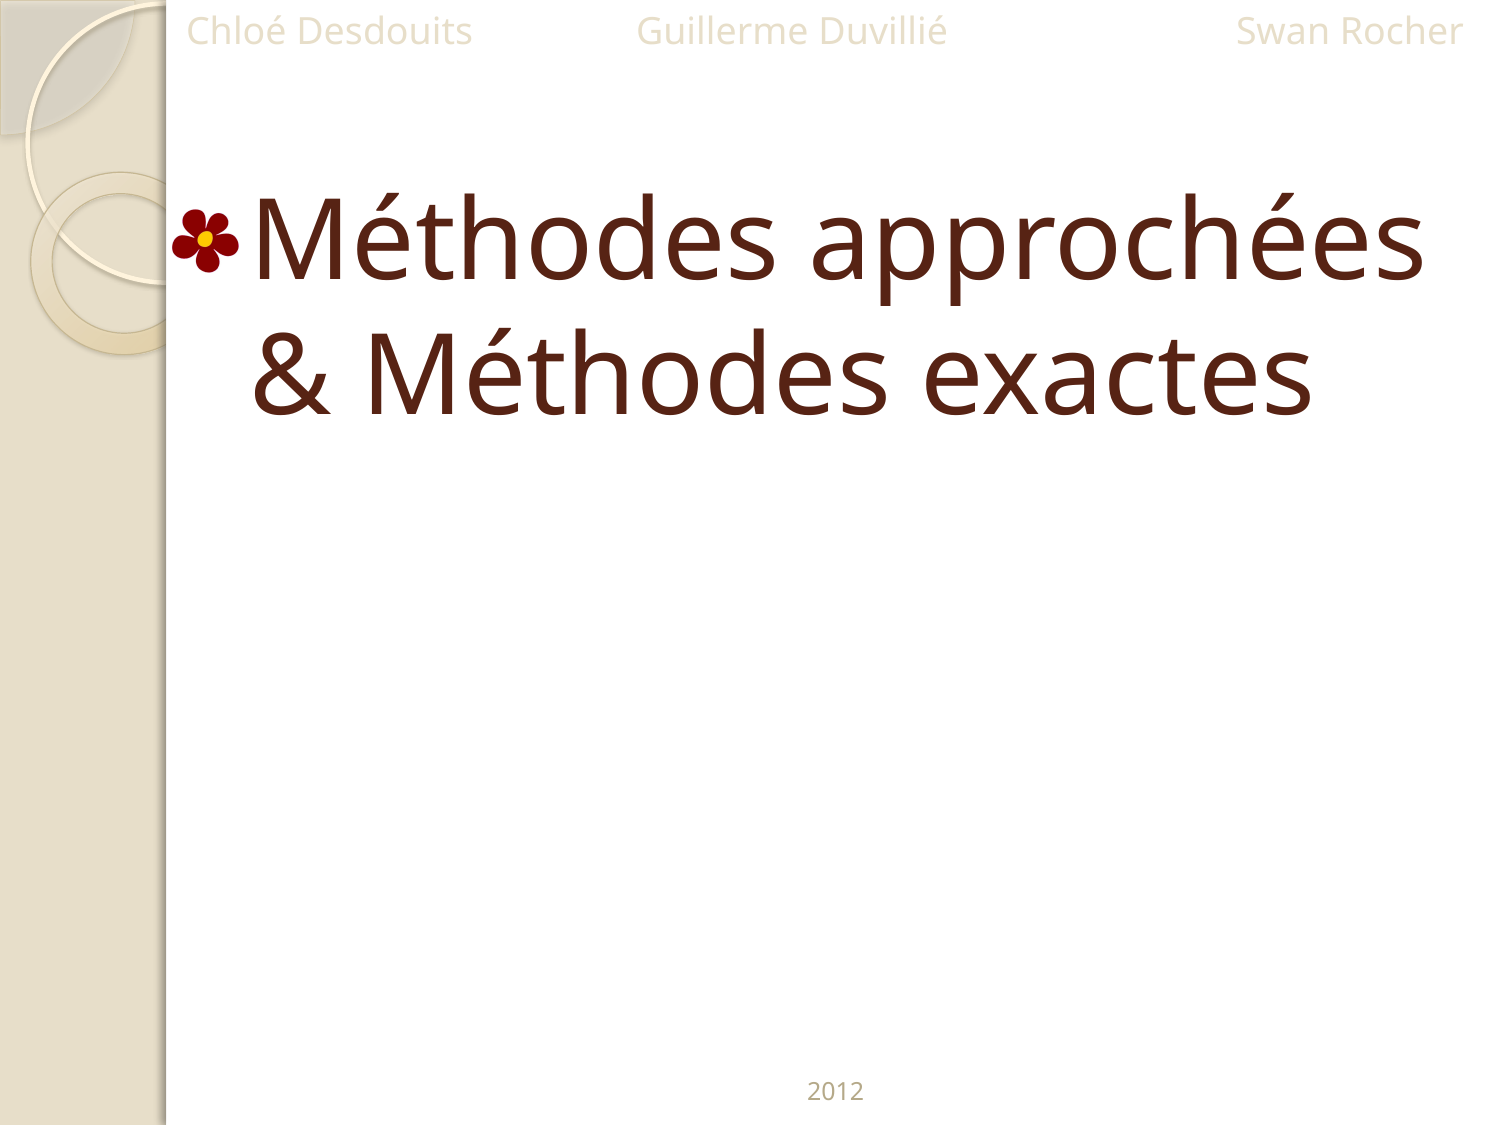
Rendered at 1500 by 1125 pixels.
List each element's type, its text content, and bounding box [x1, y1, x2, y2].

title Méthodes approchées & Méthodes exactes [234, 160, 1450, 754]
picture [171, 196, 234, 290]
slide_number 2012 [171, 1034, 1500, 1113]
